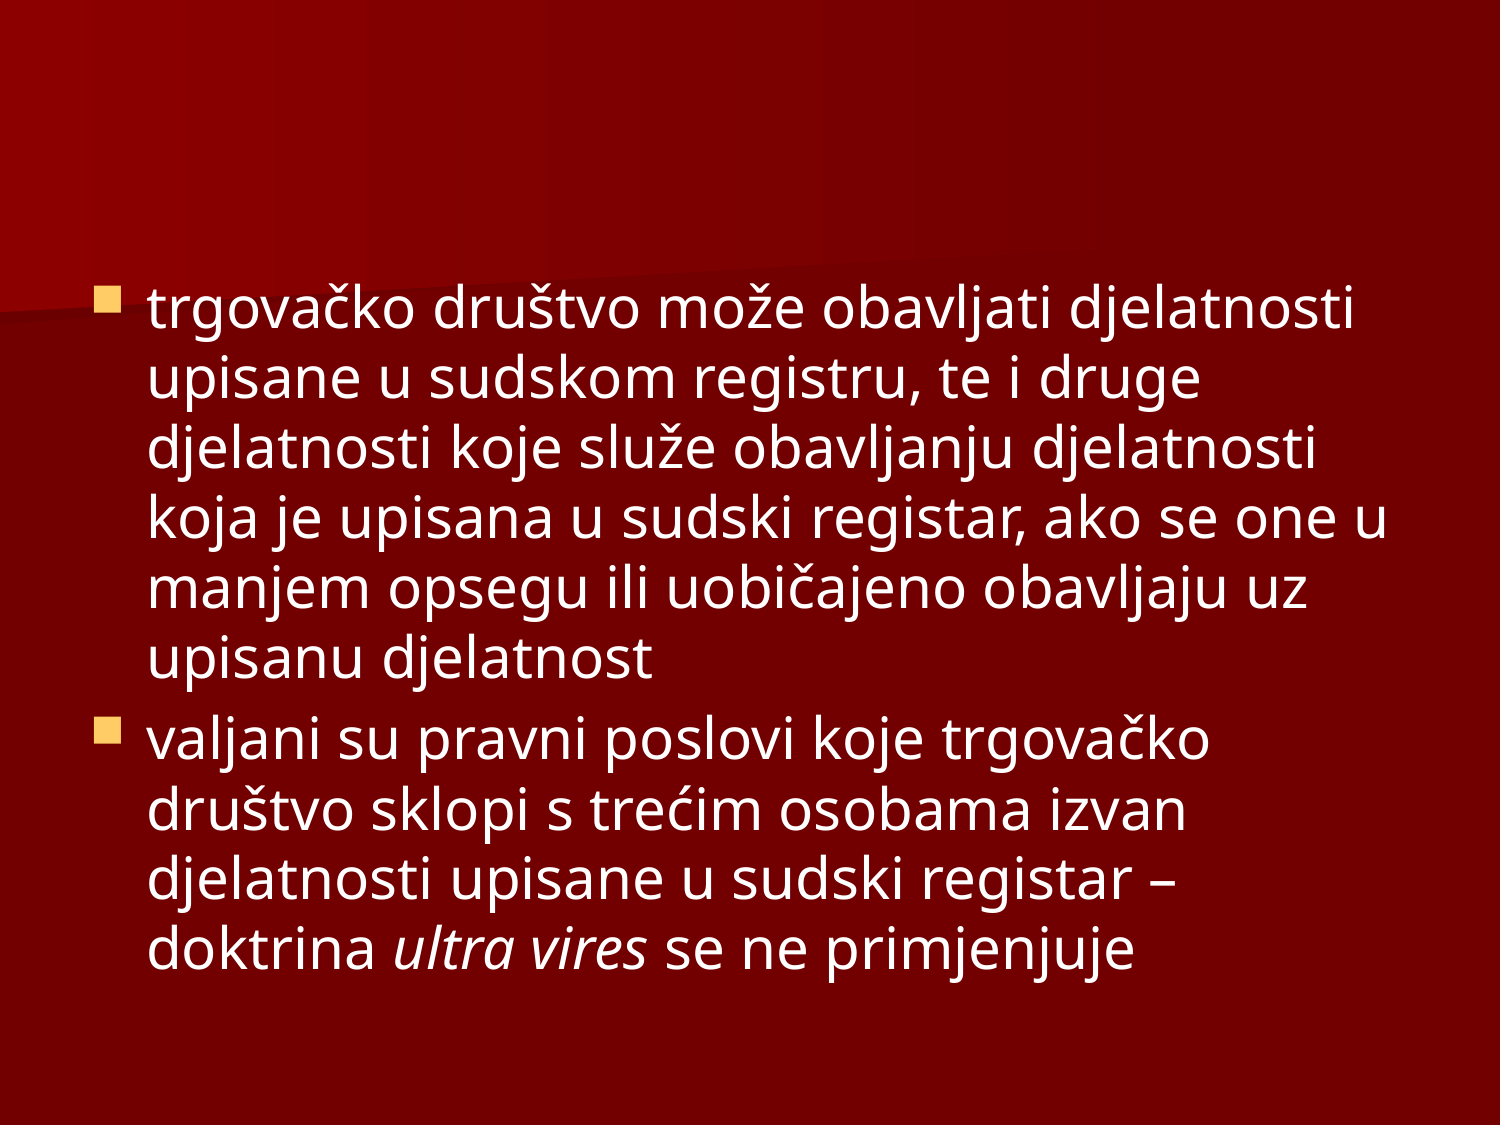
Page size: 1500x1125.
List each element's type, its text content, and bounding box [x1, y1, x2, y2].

list trgovačko društvo može obavljati djelatnosti upisane u sudskom registru, te i druge djelatnosti koje služe obavljanju djelatnosti koja je upisana u sudski registar, ako se one u manjem opsegu ili uobičajeno obavljaju uz upisanu djelatnost valjani su pravni poslovi koje trgovačko društvo sklopi s trećim osobama izvan djelatnosti upisane u sudski registar – doktrina ultra vires se ne primjenjuje [74, 262, 1426, 1001]
